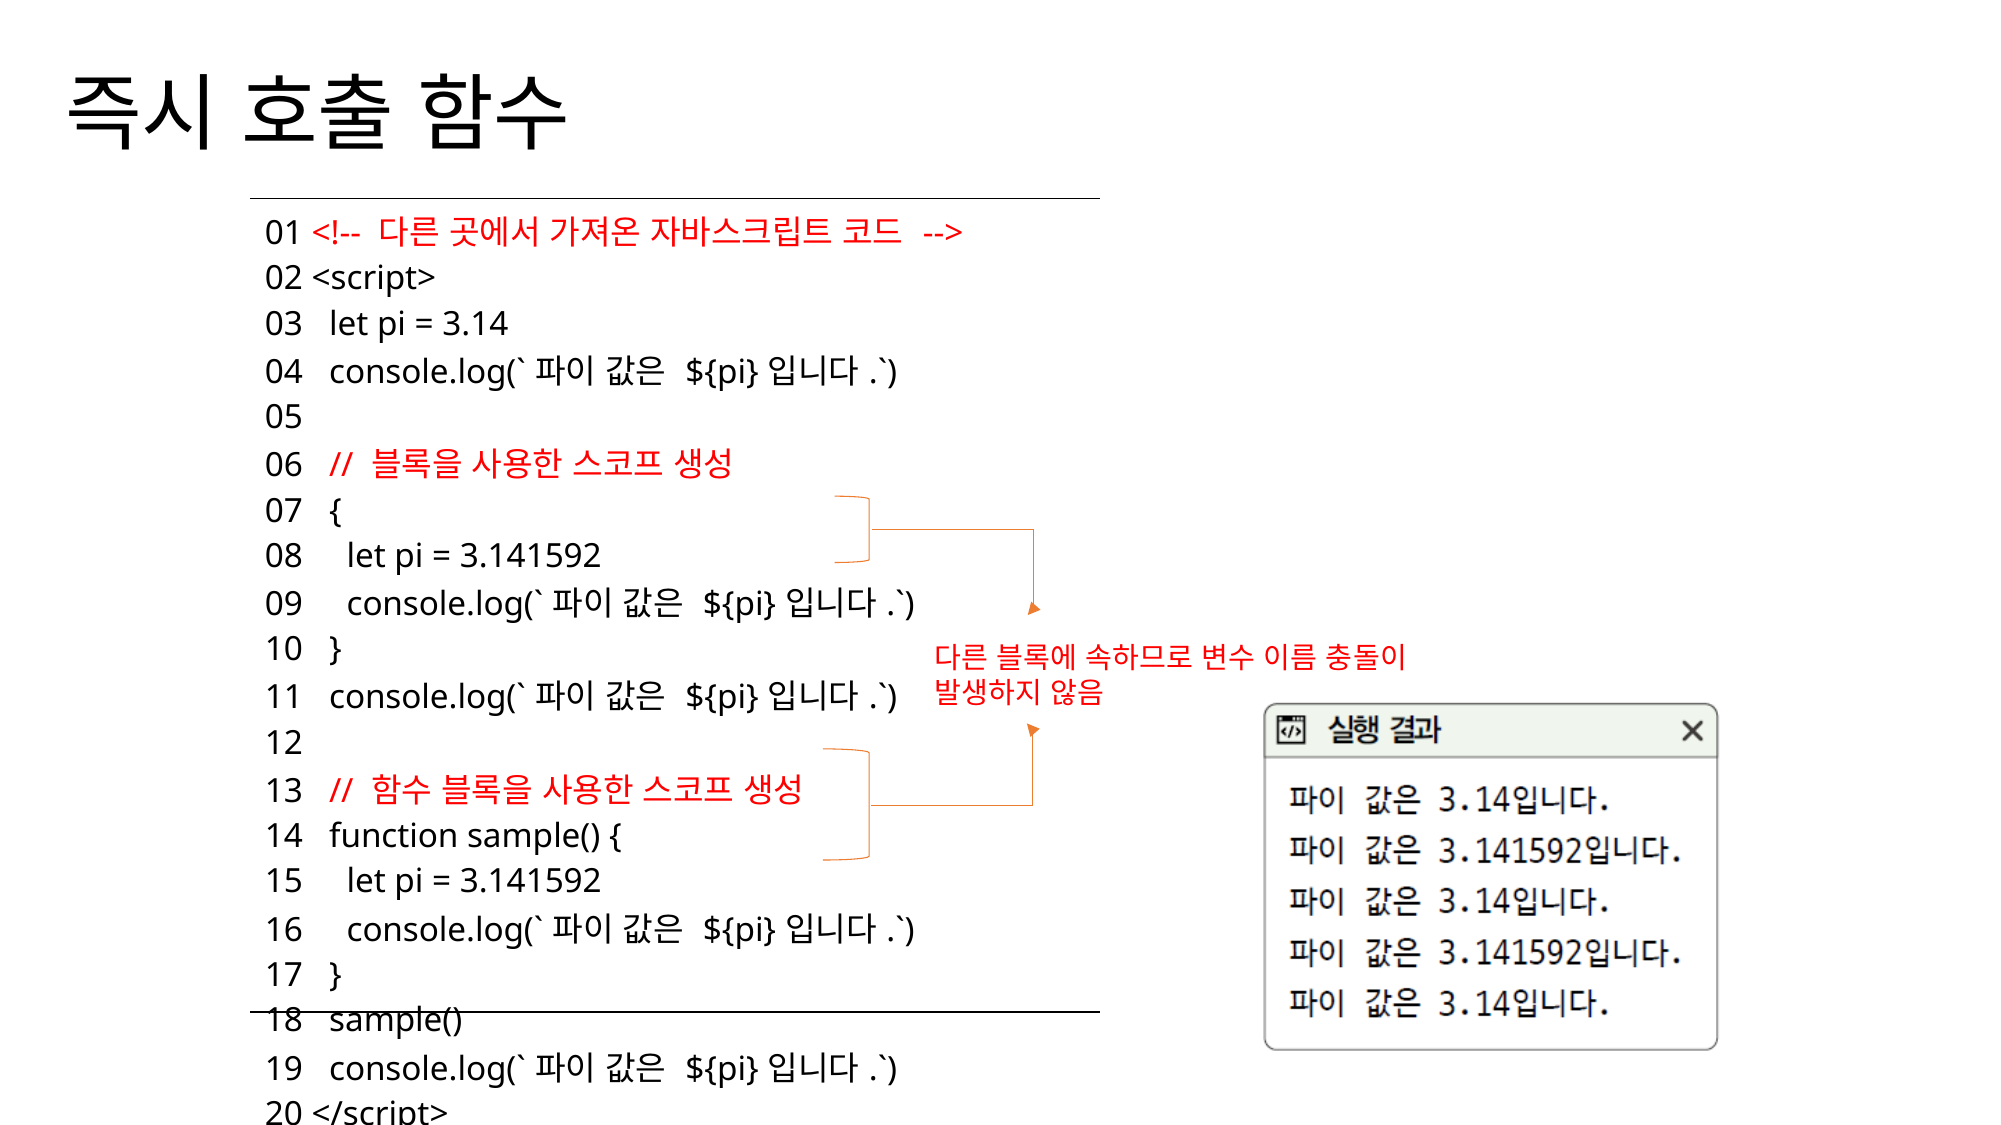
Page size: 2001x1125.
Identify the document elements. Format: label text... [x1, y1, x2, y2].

text_box [871, 723, 1040, 806]
text_box [822, 748, 870, 861]
picture [1251, 692, 1729, 1062]
text_box 즉시 호출 함수 [50, 52, 1952, 168]
table_header 01 <!-- 다른 곳에서 가져온 자바스크립트 코드 --> 02 <script> 03 let pi = 3.14 04 console.log(`파이 값은 ${pi}입니다.`) 05 06 // 블록을 사용한 스코프 생성 07 { 08 let pi = 3.141592 09 console.log(`파이 값은 ${pi}입니다.`) 10 } 11 console.log(`파이 값은 ${pi}입니다.`) 12 13 // 함수 블록을 사용한 스코프 생성 14 function sample() { 15 let pi = 3.141592 16 console.log(`파이 값은 ${pi}입니다.`) 17 } 18 sample() 19 console.log(`파이 값은 ${pi}입니다.`) 20 </script> [250, 199, 1100, 1011]
text_box [834, 495, 870, 564]
text_box [872, 529, 1041, 616]
text_box 다른 블록에 속하므로 변수 이름 충돌이 발생하지 않음 [919, 631, 1458, 717]
